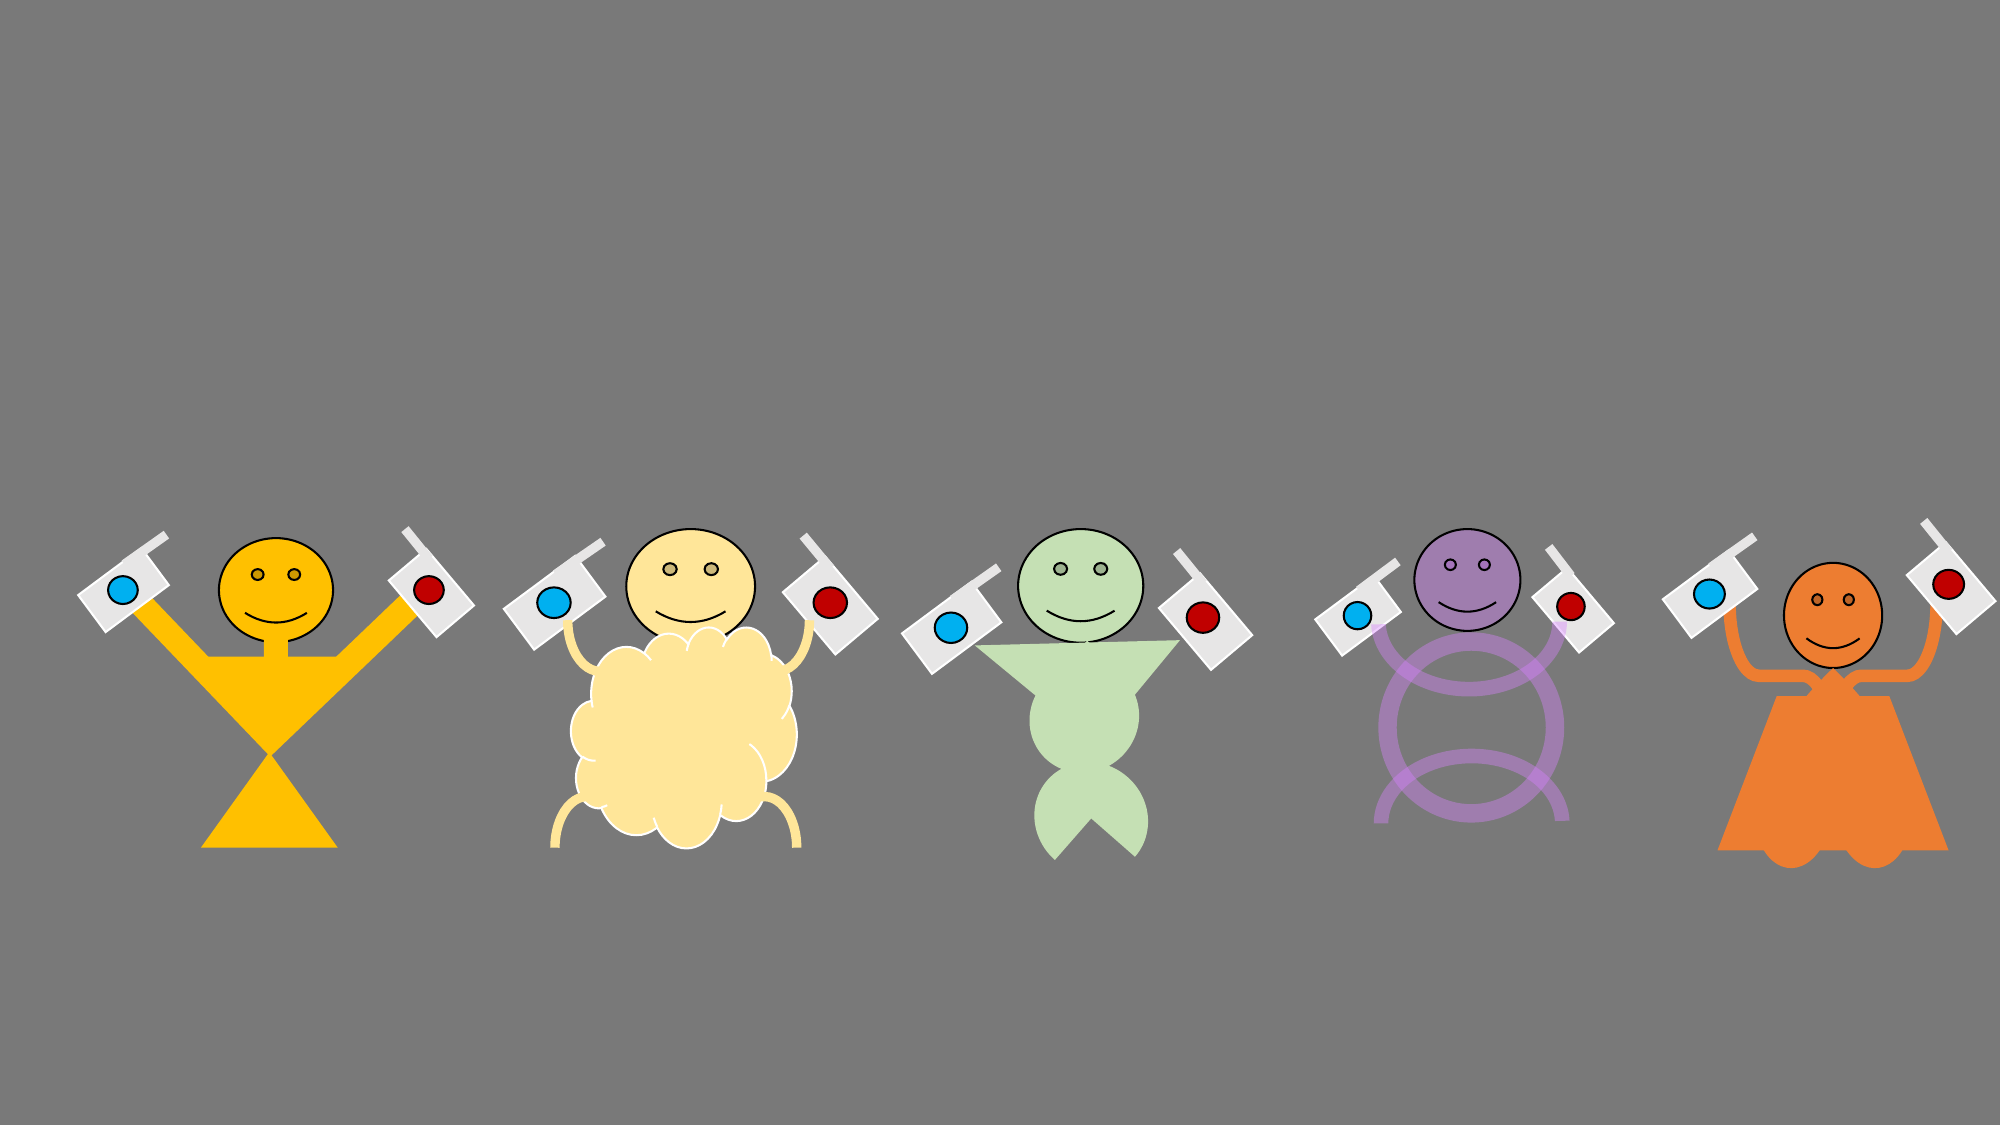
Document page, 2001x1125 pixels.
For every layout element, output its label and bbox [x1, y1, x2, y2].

text_box [84, 500, 1977, 899]
